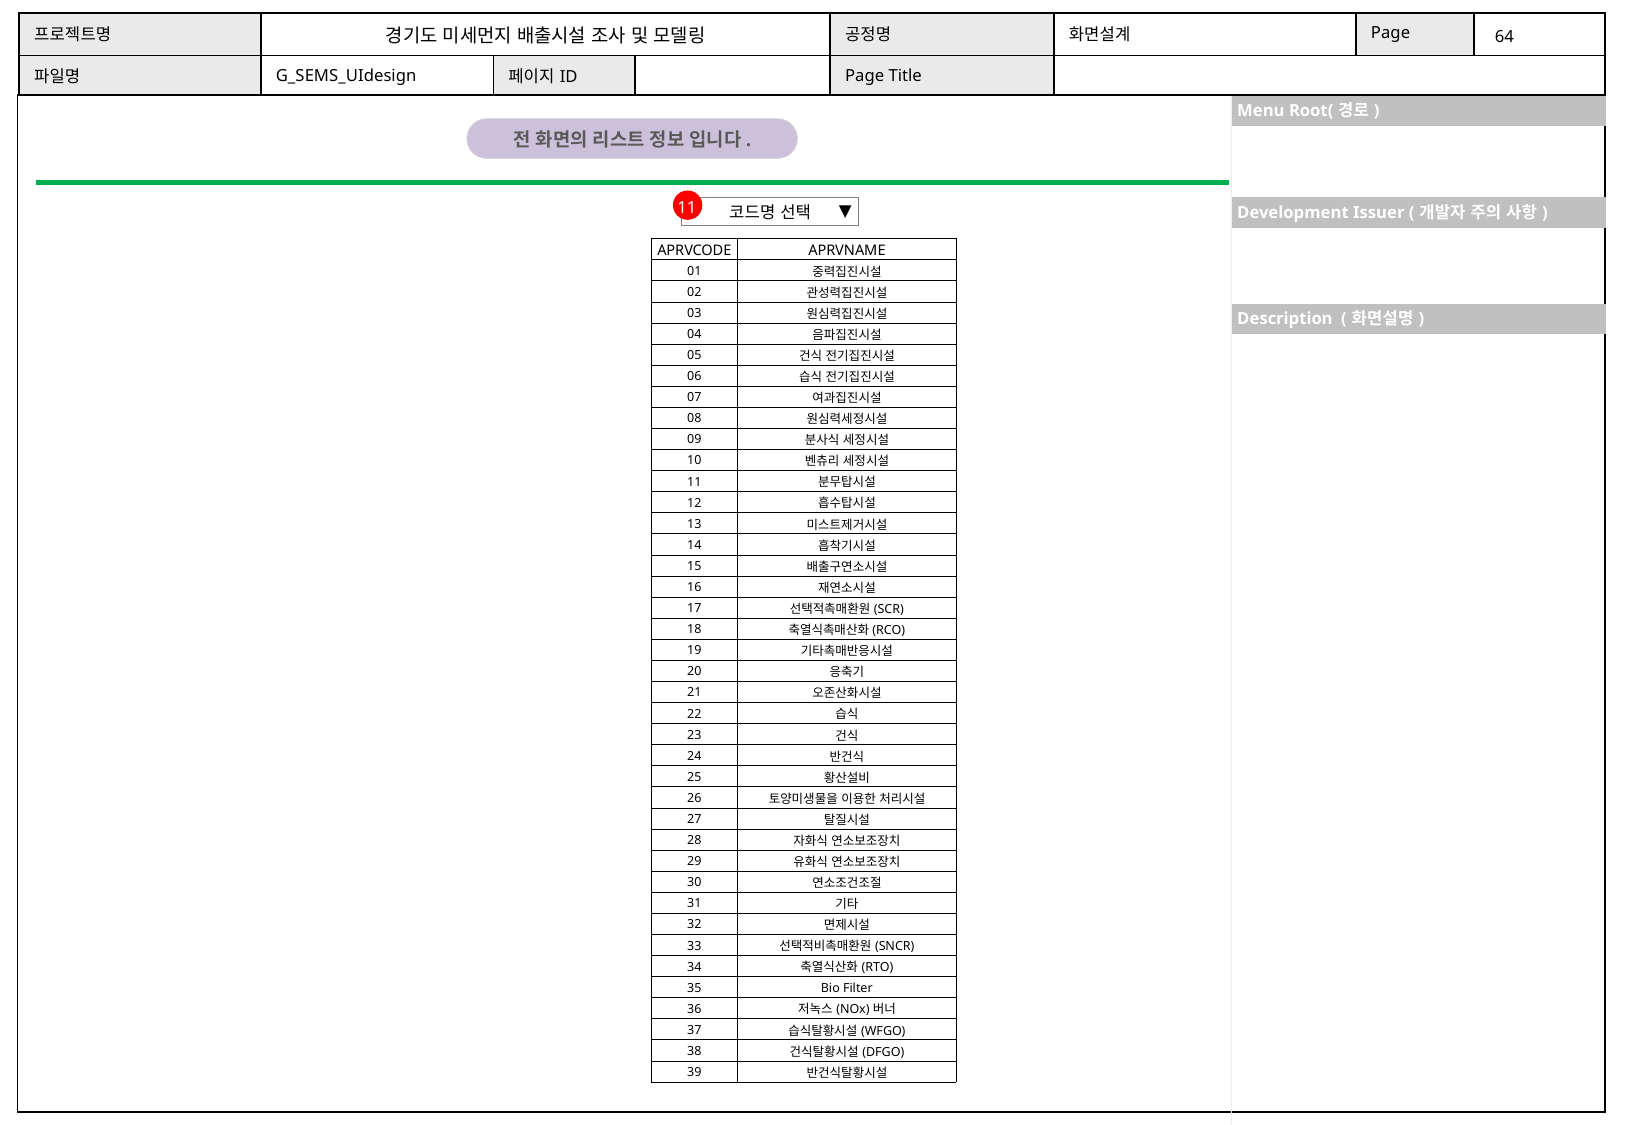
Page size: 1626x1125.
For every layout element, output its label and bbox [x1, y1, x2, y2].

table_cell [652, 640, 737, 660]
table_cell [652, 809, 737, 829]
table_cell [738, 809, 956, 829]
table_cell [738, 471, 956, 491]
table_cell [738, 830, 956, 850]
table_cell [738, 1062, 956, 1082]
table_cell [738, 513, 956, 533]
table_cell [652, 324, 737, 344]
table_cell [738, 640, 956, 660]
table_cell [738, 619, 956, 639]
table_cell [652, 1062, 737, 1082]
table_cell [652, 724, 737, 744]
table_cell [738, 534, 956, 555]
table_cell [738, 387, 956, 407]
table_cell [738, 851, 956, 871]
table_cell [738, 260, 956, 280]
table_cell [652, 345, 737, 365]
table_cell [652, 303, 737, 323]
table_cell [652, 281, 737, 302]
table_cell [652, 872, 737, 892]
table_cell [652, 745, 737, 765]
table_cell [738, 345, 956, 365]
table_header [652, 239, 737, 259]
table_cell [652, 851, 737, 871]
table_cell [738, 1019, 956, 1039]
table_cell [652, 471, 737, 491]
table_cell [652, 893, 737, 913]
table_cell [652, 703, 737, 723]
table_cell [738, 682, 956, 702]
table_cell [738, 324, 956, 344]
table_cell [738, 281, 956, 302]
table_cell [738, 872, 956, 892]
table_cell [738, 661, 956, 681]
table_cell [652, 556, 737, 576]
table_cell [738, 556, 956, 576]
table_cell [652, 598, 737, 618]
table_cell [652, 830, 737, 850]
table_cell [652, 766, 737, 786]
table_cell [738, 724, 956, 744]
table_cell [738, 450, 956, 470]
table_cell [738, 1040, 956, 1061]
table_cell [738, 408, 956, 428]
table_cell [738, 998, 956, 1018]
table_cell [652, 977, 737, 997]
table_cell [652, 787, 737, 808]
table_cell [652, 914, 737, 934]
table_cell [738, 935, 956, 955]
table_cell [652, 682, 737, 702]
table_cell [738, 956, 956, 976]
table_cell [652, 429, 737, 449]
table_cell [652, 534, 737, 555]
table_cell [738, 745, 956, 765]
table_cell [652, 956, 737, 976]
table_cell [738, 914, 956, 934]
table_cell [652, 408, 737, 428]
table_cell [738, 303, 956, 323]
table_header [738, 239, 956, 259]
table_cell [652, 387, 737, 407]
table_cell [652, 577, 737, 597]
table_cell [652, 619, 737, 639]
table_cell [738, 429, 956, 449]
table_cell [738, 598, 956, 618]
table_cell [652, 513, 737, 533]
table_cell [738, 766, 956, 786]
table_cell [652, 1040, 737, 1061]
table_cell [738, 703, 956, 723]
table_cell [652, 661, 737, 681]
table_cell [738, 977, 956, 997]
table_cell [652, 998, 737, 1018]
table_cell [652, 260, 737, 280]
table_cell [652, 450, 737, 470]
table_cell [652, 935, 737, 955]
table_cell [652, 492, 737, 512]
table_cell [738, 577, 956, 597]
table_cell [738, 366, 956, 386]
table_cell [738, 492, 956, 512]
table_cell [652, 366, 737, 386]
table_cell [738, 787, 956, 808]
table_cell [738, 893, 956, 913]
text_box [670, 187, 867, 228]
table_cell [652, 1019, 737, 1039]
